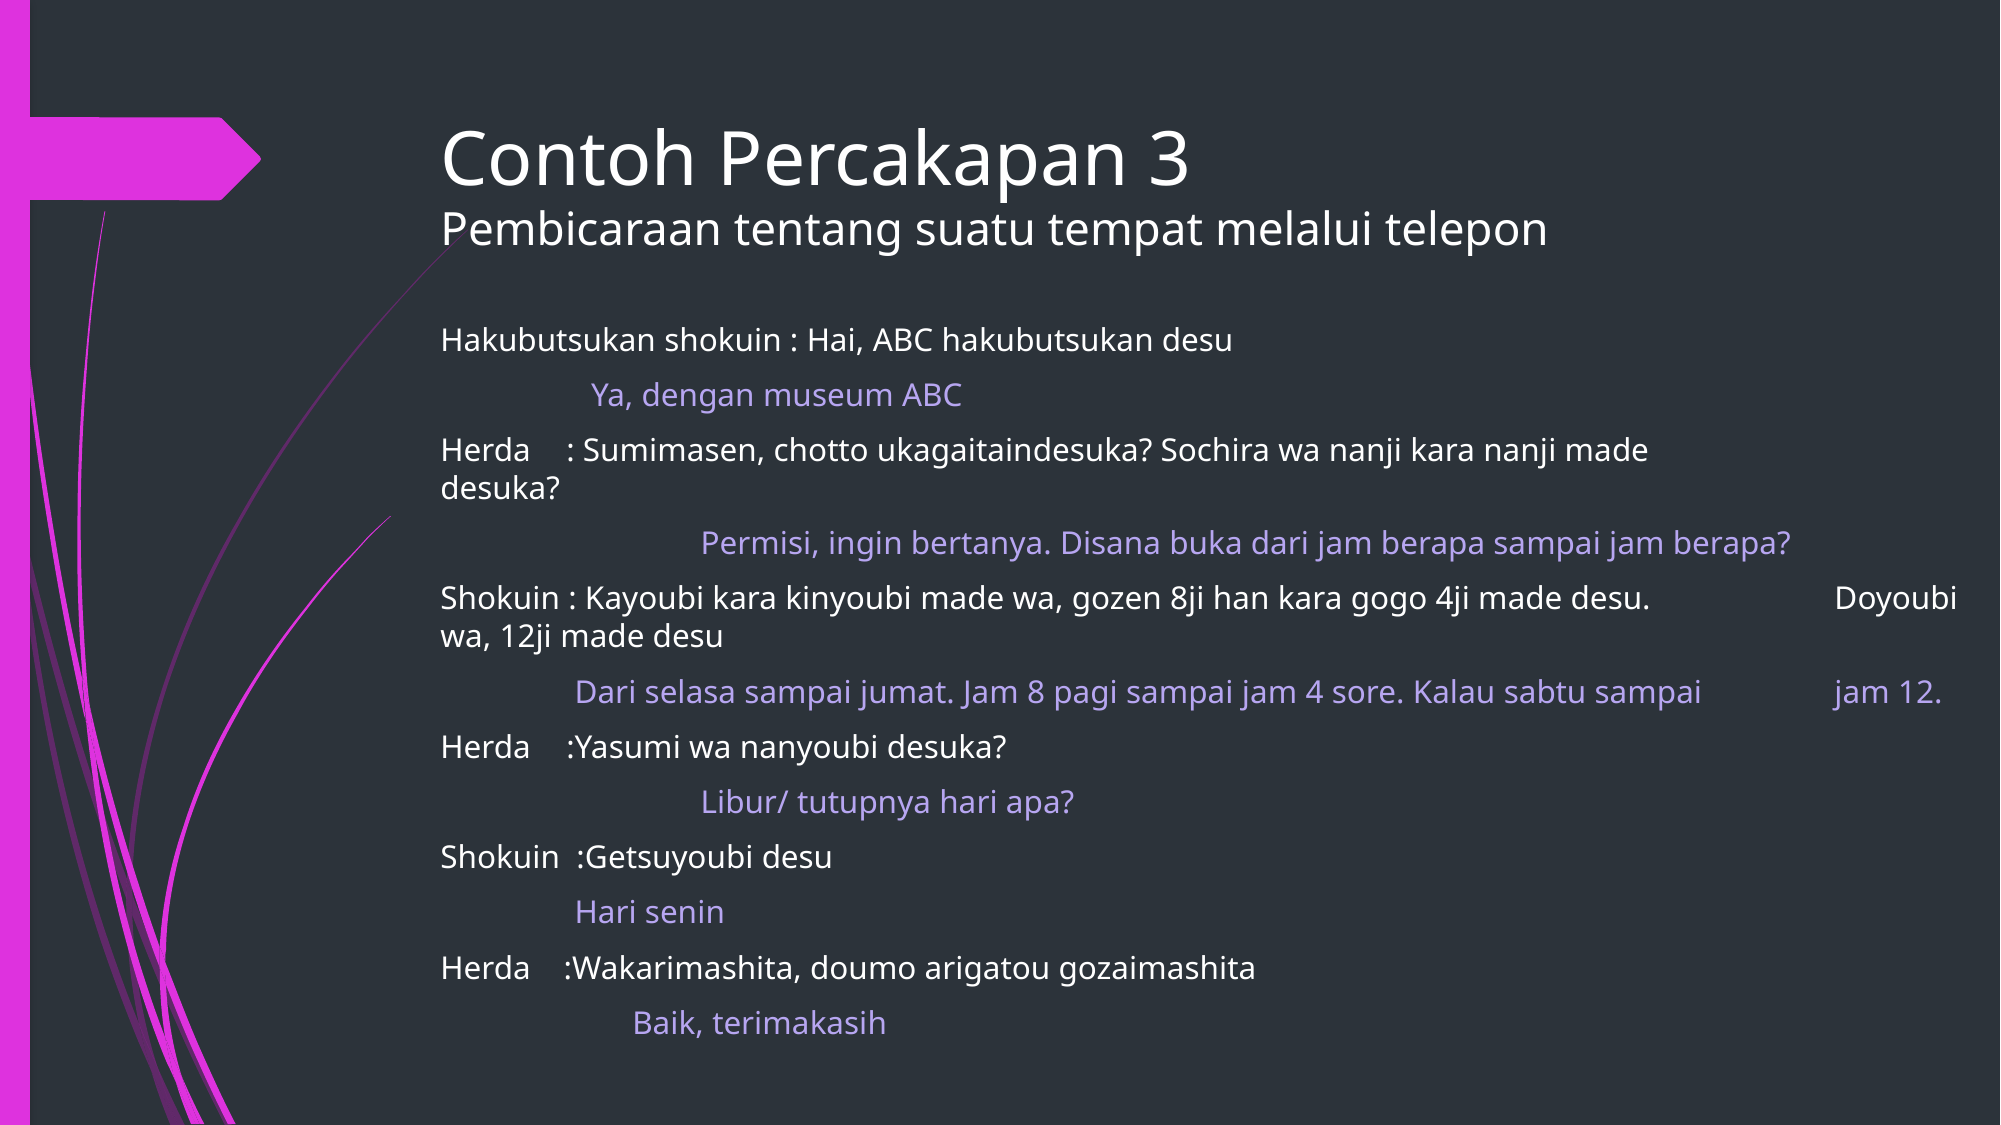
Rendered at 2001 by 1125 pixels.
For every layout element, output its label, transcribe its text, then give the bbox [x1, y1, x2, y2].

title Contoh Percakapan 3 Pembicaraan tentang suatu tempat melalui telepon [425, 102, 1888, 312]
list Hakubutsukan shokuin : Hai, ABC hakubutsukan desu Ya, dengan museum ABC Herda : Sumimasen, chotto ukagaitaindesuka? Sochira wa nanji kara nanji made desuka? Permisi, ingin bertanya. Disana buka dari jam berapa sampai jam berapa? Shokuin : Kayoubi kara kinyoubi made wa, gozen 8ji han kara gogo 4ji made desu. Doyoubi wa, 12ji made desu Dari selasa sampai jumat. Jam 8 pagi sampai jam 4 sore. Kalau sabtu sampai jam 12. Herda :Yasumi wa nanyoubi desuka? Libur/ tutupnya hari apa? Shokuin :Getsuyoubi desu Hari senin Herda :Wakarimashita, doumo arigatou gozaimashita Baik, terimakasih [425, 312, 1984, 1088]
